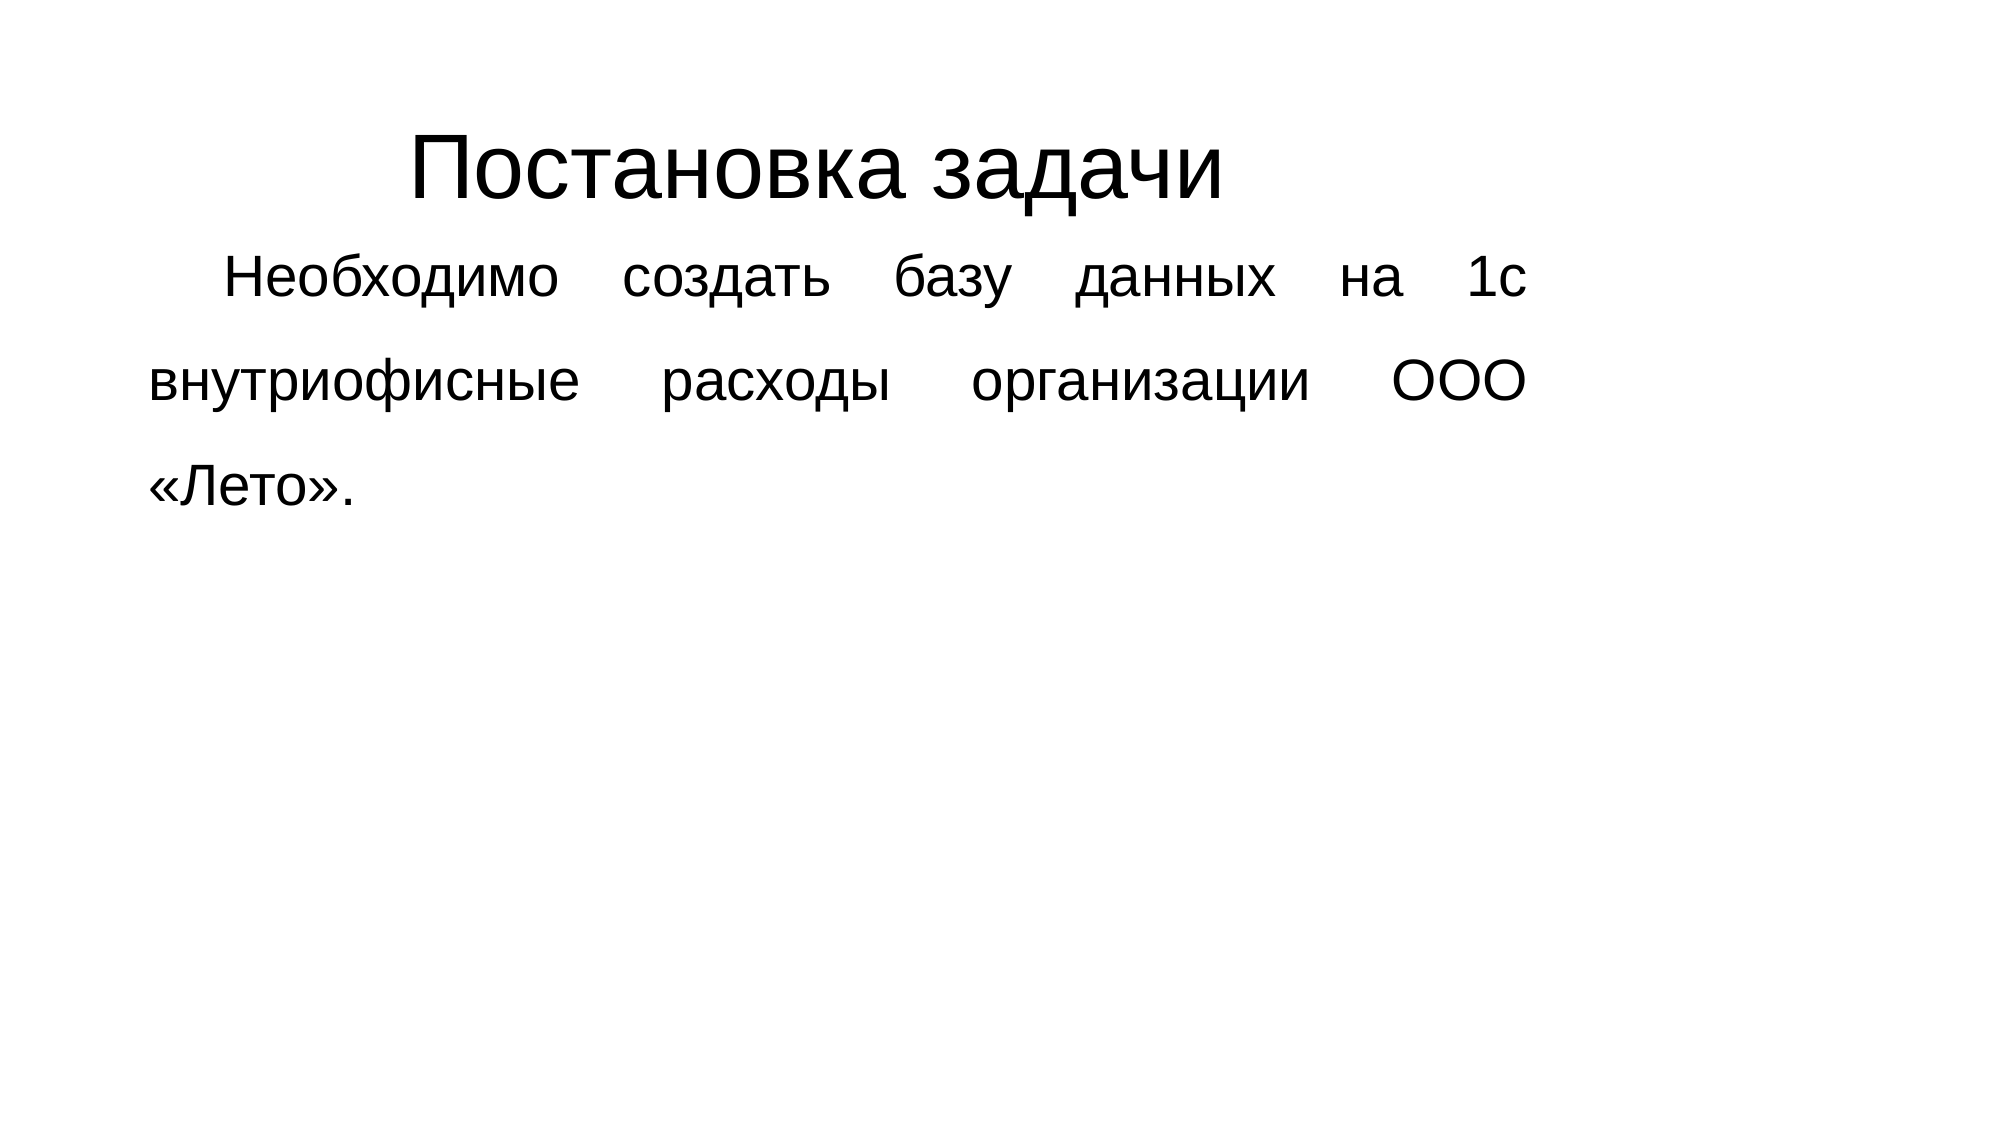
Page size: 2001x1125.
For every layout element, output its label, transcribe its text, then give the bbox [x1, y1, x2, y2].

title Постановка задачи [393, 59, 1647, 278]
list Необходимо создать базу данных на 1с внутриофисные расходы организации ООО «Лето». [133, 195, 1544, 833]
